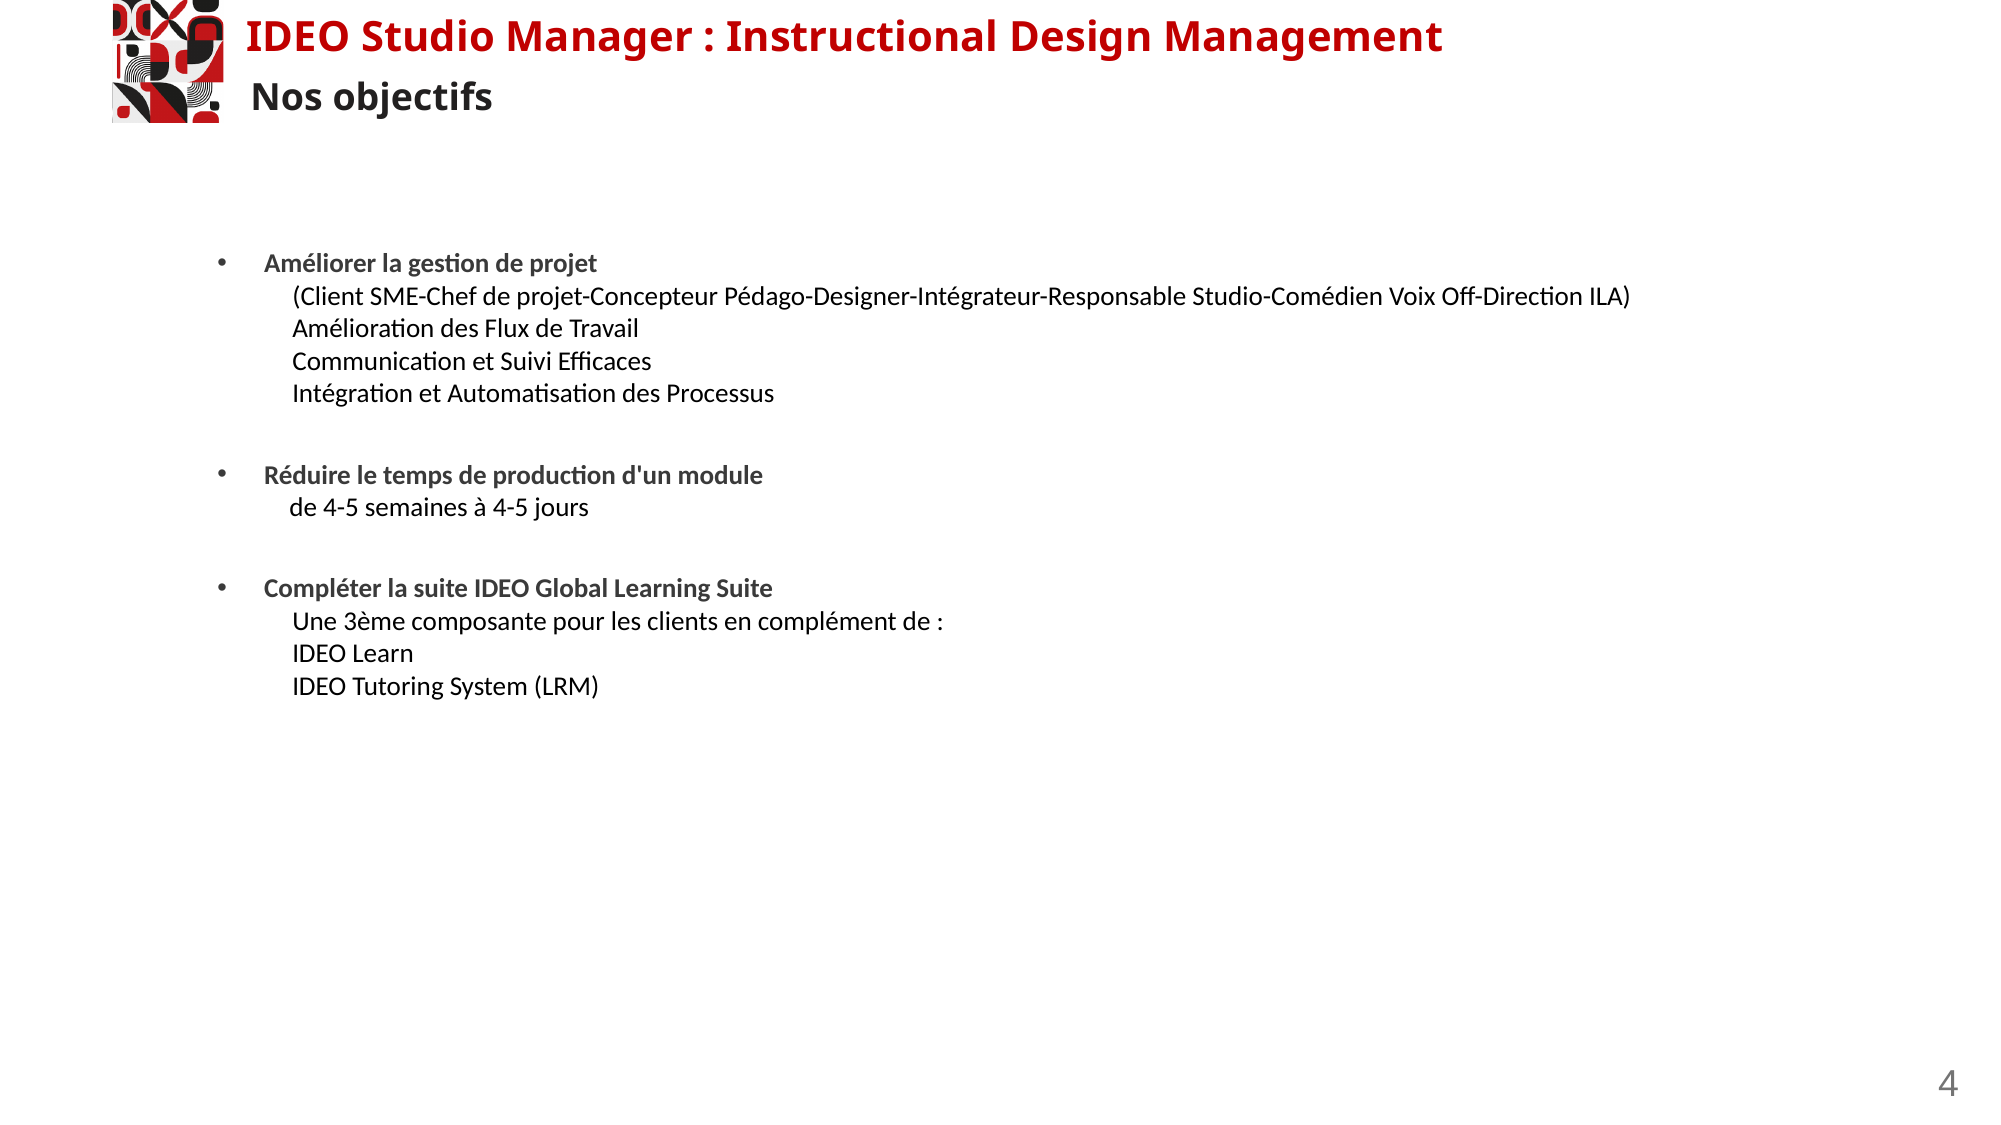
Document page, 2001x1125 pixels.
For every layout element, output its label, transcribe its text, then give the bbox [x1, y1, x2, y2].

text_box Améliorer la gestion de projet (Client SME-Chef de projet-Concepteur Pédago-Designer-Intégrateur-Responsable Studio-Comédien Voix Off-Direction ILA) Amélioration des Flux de Travail Communication et Suivi Efficaces Intégration et Automatisation des Processus Réduire le temps de production d'un module de 4-5 semaines à 4-5 jours Compléter la suite IDEO Global Learning Suite Une 3ème composante pour les clients en complément de : IDEO Learn IDEO Tutoring System (LRM) [202, 222, 1691, 709]
text_box Nos objectifs [235, 71, 1237, 127]
text_box 4 [1923, 1051, 1981, 1112]
text_box IDEO Studio Manager : Instructional Design Management [235, 9, 1888, 67]
picture [112, 0, 224, 124]
